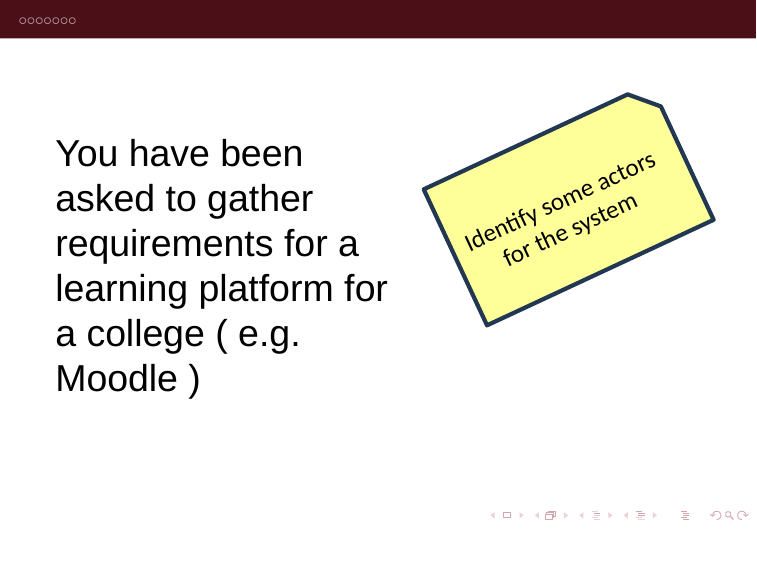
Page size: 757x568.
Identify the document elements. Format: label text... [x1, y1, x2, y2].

picture [0, 0, 756, 32]
text_box You have been asked to gather requirements for a learning platform for a college ( e.g. Moodle ) [40, 121, 429, 407]
text_box Identify some actors for the system [429, 92, 716, 328]
